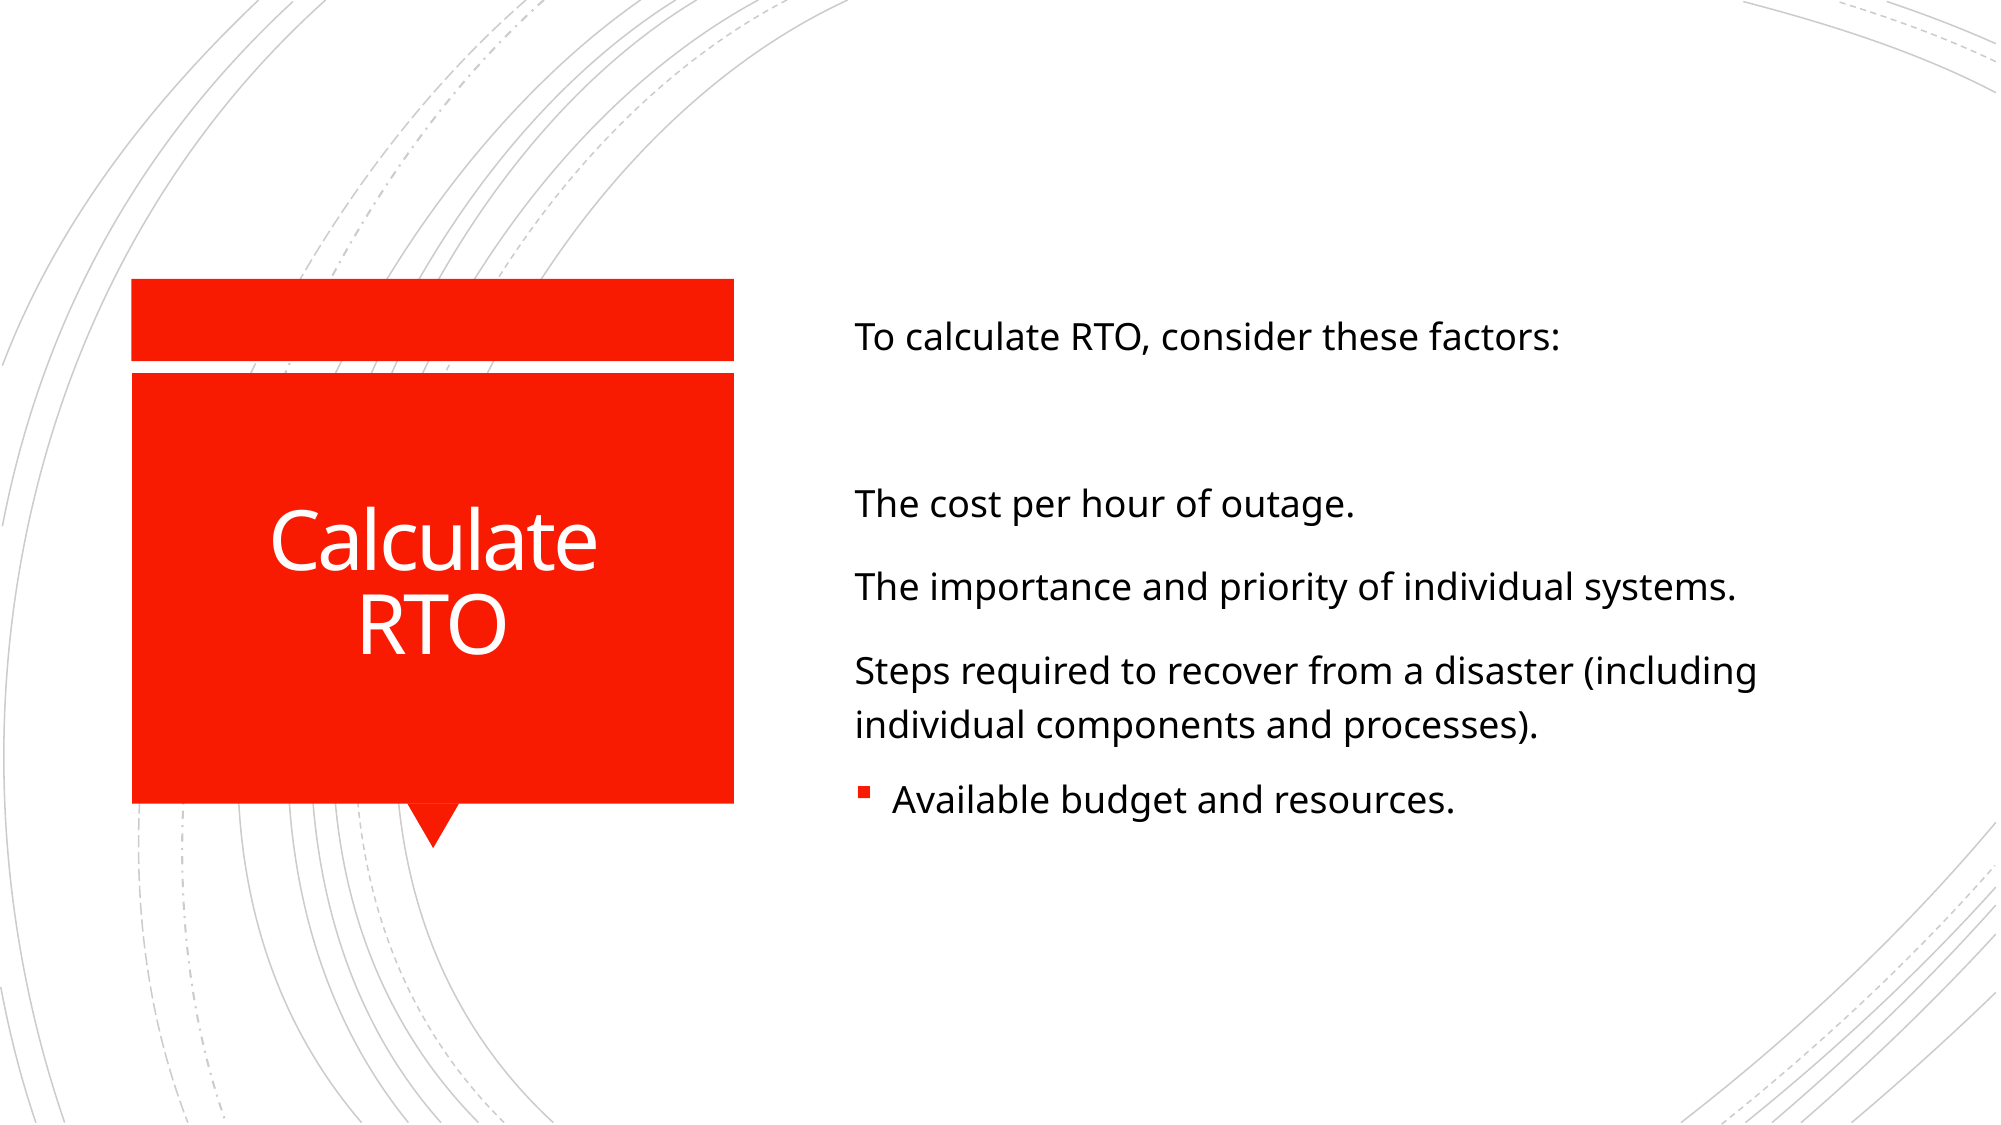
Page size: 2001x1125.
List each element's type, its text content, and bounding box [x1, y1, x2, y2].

title Calculate RTO [145, 385, 720, 789]
list To calculate RTO, consider these factors: The cost per hour of outage. The importance and priority of individual systems. Steps required to recover from a disaster (including individual components and processes). Available budget and resources. [839, 131, 1871, 993]
